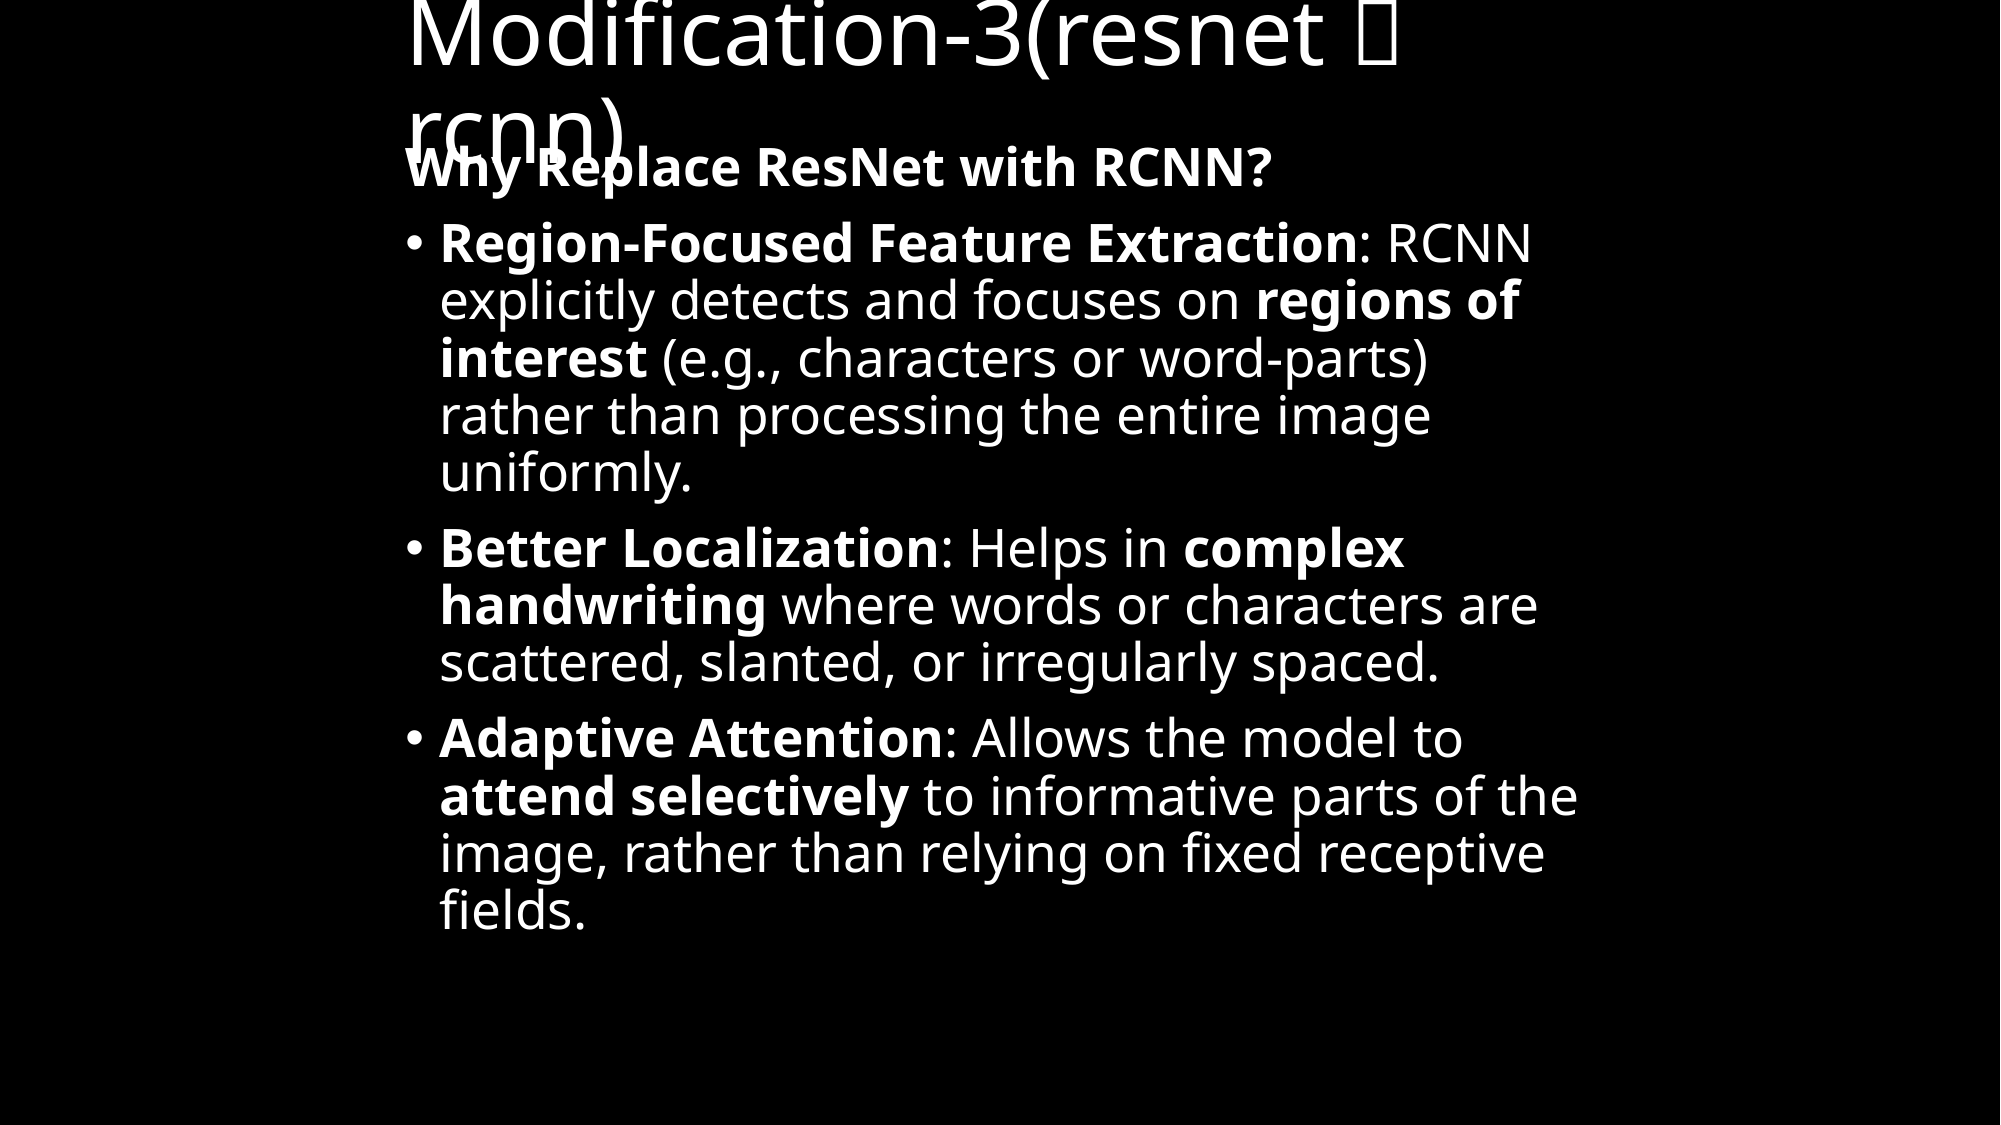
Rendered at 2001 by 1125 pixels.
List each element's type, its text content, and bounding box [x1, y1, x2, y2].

title Modification-3(resnet  rcnn) [390, 15, 1610, 133]
list Why Replace ResNet with RCNN? Region-Focused Feature Extraction: RCNN explicitly detects and focuses on regions of interest (e.g., characters or word-parts) rather than processing the entire image uniformly. Better Localization: Helps in complex handwriting where words or characters are scattered, slanted, or irregularly spaced. Adaptive Attention: Allows the model to attend selectively to informative parts of the image, rather than relying on fixed receptive fields. [390, 133, 1610, 950]
